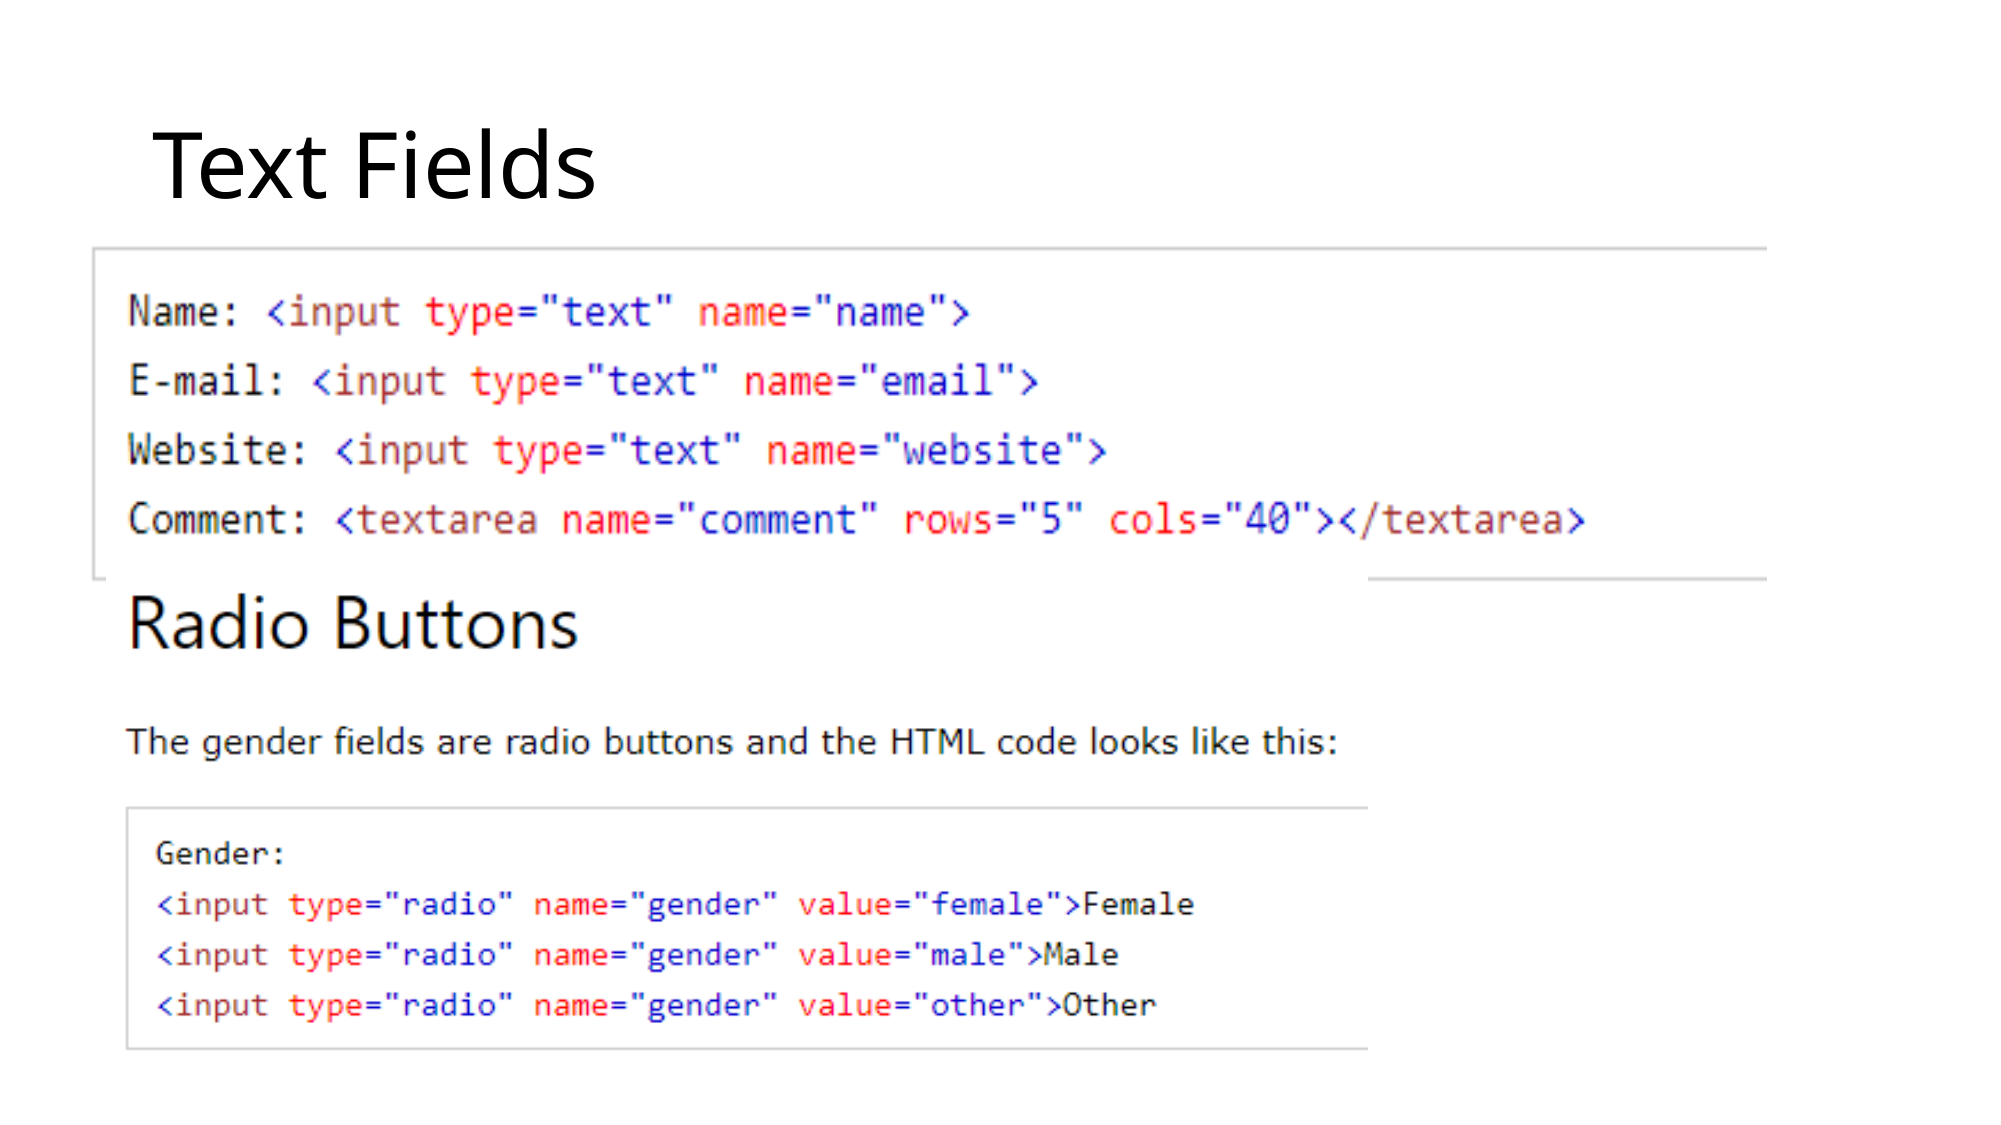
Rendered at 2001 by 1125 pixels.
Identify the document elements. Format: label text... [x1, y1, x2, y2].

picture [105, 562, 1368, 1062]
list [71, 204, 1767, 610]
title Text Fields [137, 59, 1863, 278]
